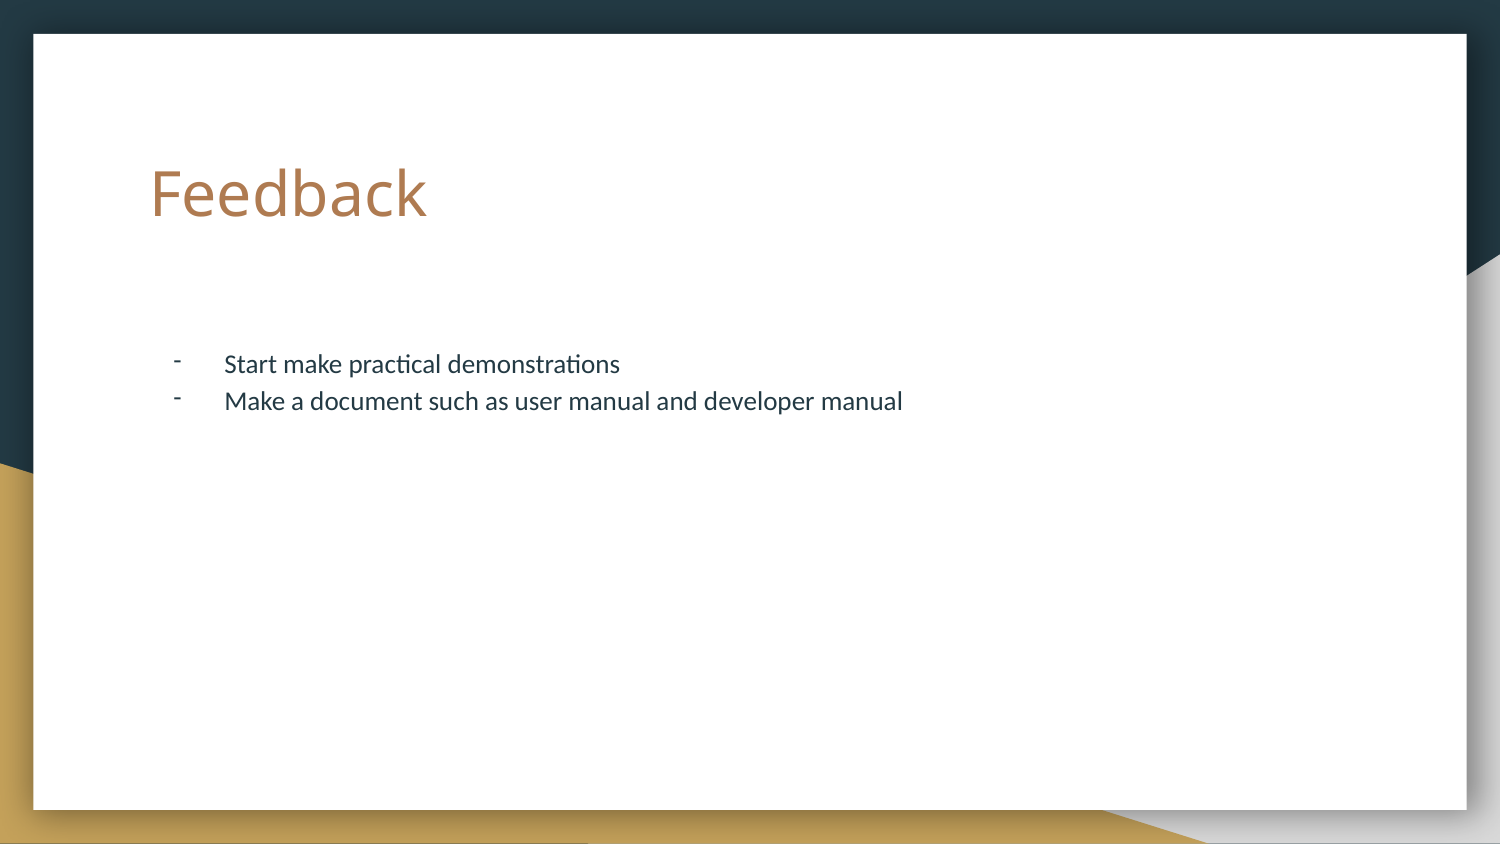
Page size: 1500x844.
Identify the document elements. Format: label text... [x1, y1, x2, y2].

list Start make practical demonstrations Make a document such as user manual and developer manual [134, 326, 1366, 729]
title Feedback [134, 138, 1366, 296]
